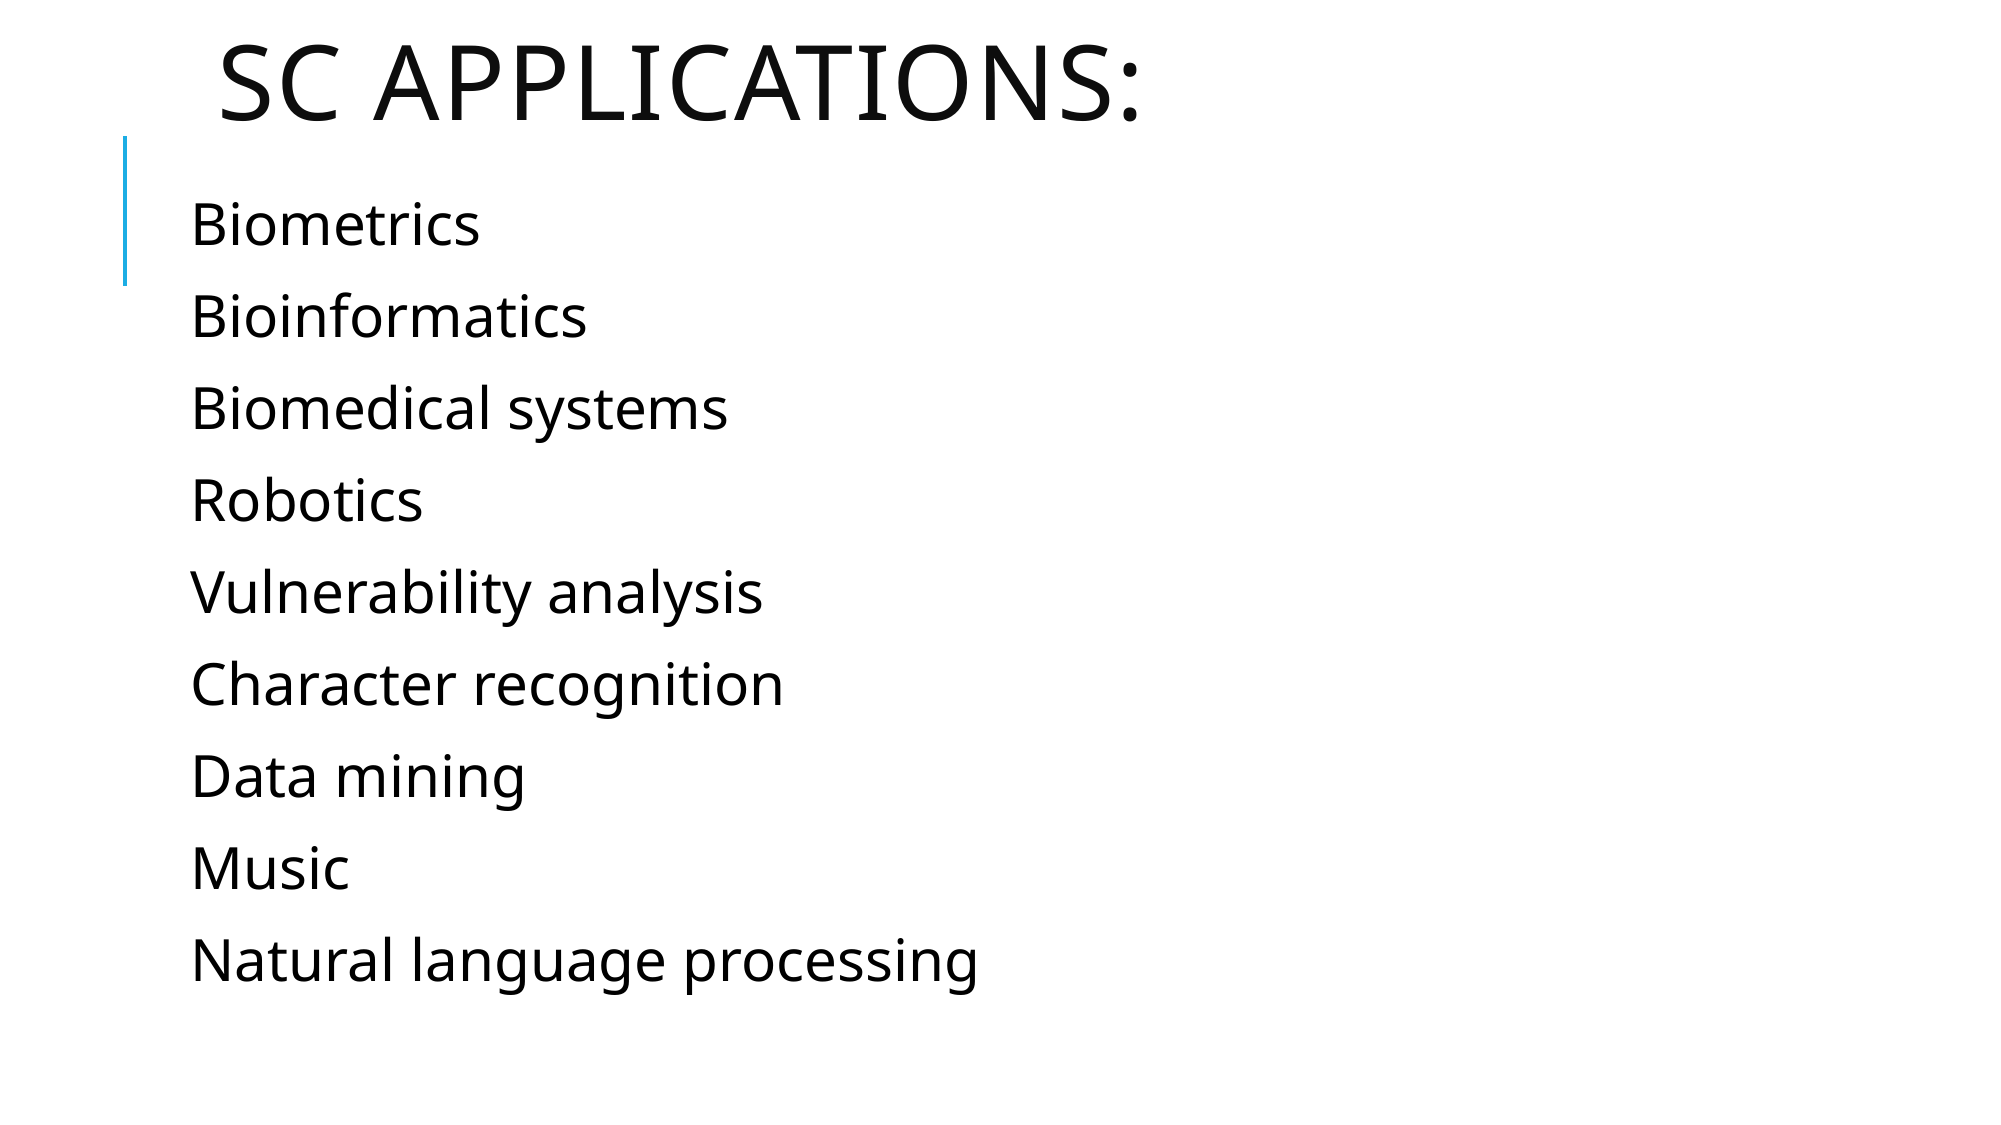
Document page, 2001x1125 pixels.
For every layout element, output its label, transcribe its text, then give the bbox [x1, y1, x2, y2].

list Biometrics Bioinformatics Biomedical systems Robotics Vulnerability analysis Character recognition Data mining Music Natural language processing [168, 187, 1763, 1035]
title SC Applications: [202, 0, 1798, 213]
